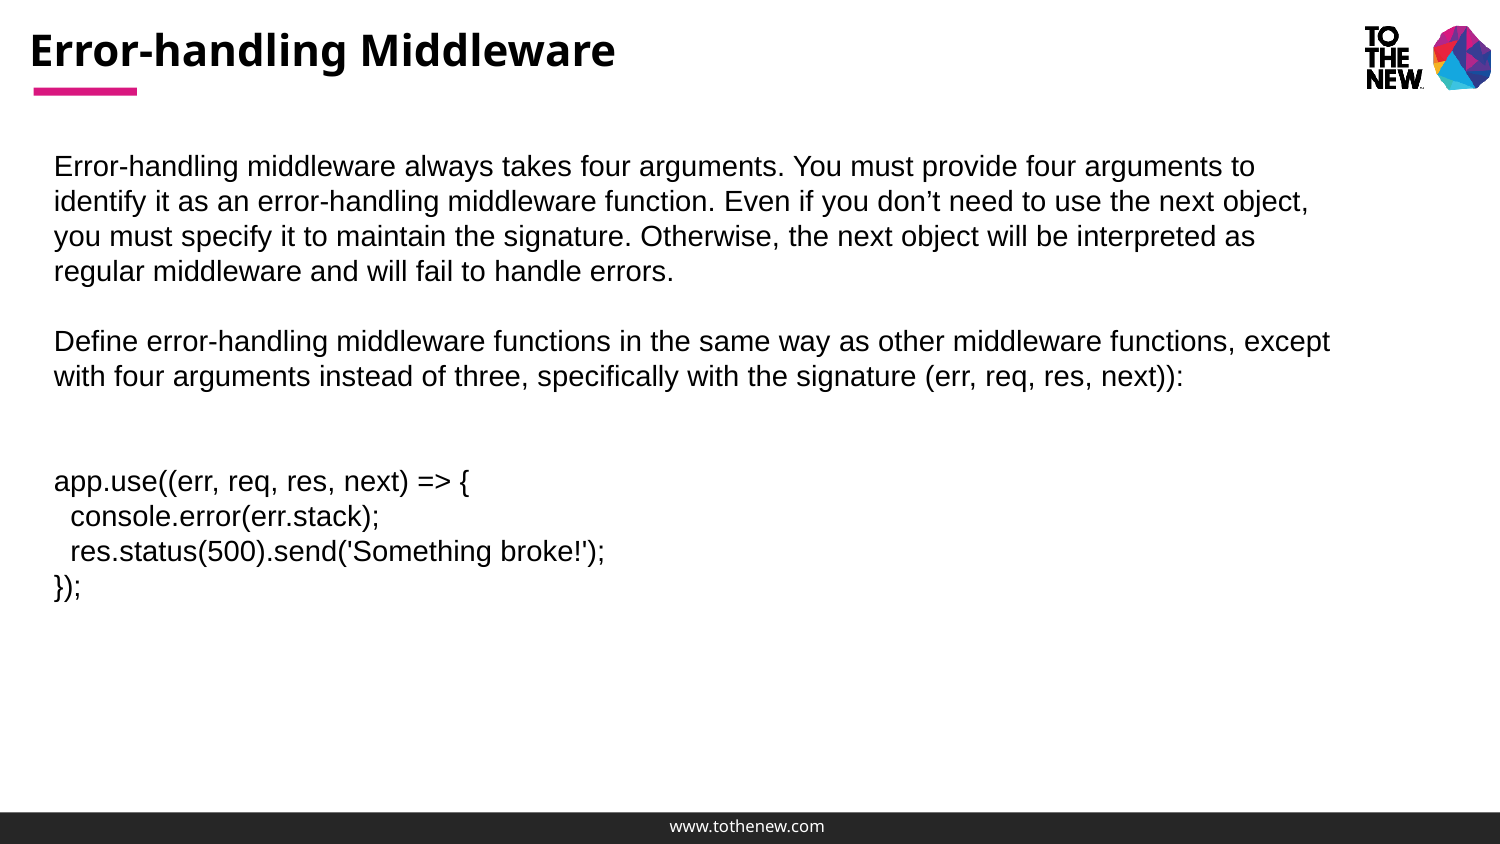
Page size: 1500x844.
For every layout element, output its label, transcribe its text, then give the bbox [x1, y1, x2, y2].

text_box Error-handling middleware always takes four arguments. You must provide four arguments to identify it as an error-handling middleware function. Even if you don’t need to use the next object, you must specify it to maintain the signature. Otherwise, the next object will be interpreted as regular middleware and will fail to handle errors. Define error-handling middleware functions in the same way as other middleware functions, except with four arguments instead of three, specifically with the signature (err, req, res, next)): app.use((err, req, res, next) => { console.error(err.stack); res.status(500).send('Something broke!'); }); [38, 132, 1363, 762]
picture [1350, 0, 1500, 116]
title Error-handling Middleware [14, 14, 1350, 85]
